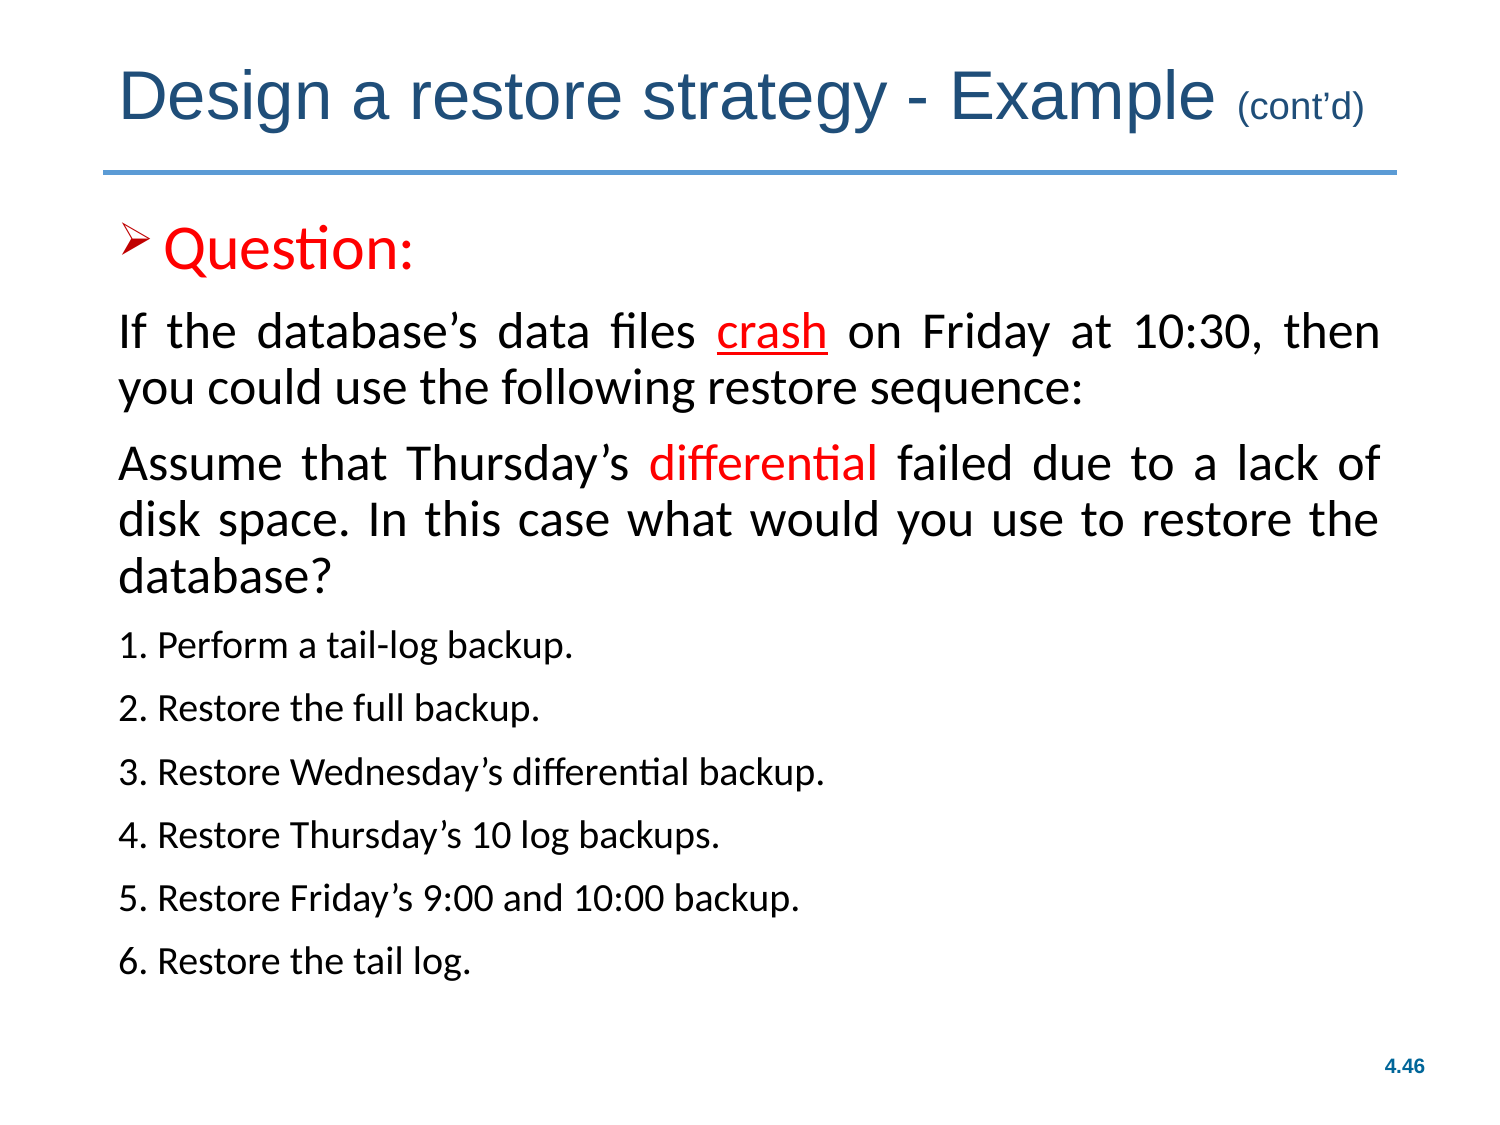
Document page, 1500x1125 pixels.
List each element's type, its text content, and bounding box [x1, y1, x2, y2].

title Design a restore strategy - Example (cont’d) [103, 35, 1397, 159]
list Question: If the database’s data files crash on Friday at 10:30, then you could use the following restore sequence: Assume that Thursday’s differential failed due to a lack of disk space. In this case what would you use to restore the database? 1. Perform a tail-log backup. 2. Restore the full backup. 3. Restore Wednesday’s differential backup. 4. Restore Thursday’s 10 log backups. 5. Restore Friday’s 9:00 and 10:00 backup. 6. Restore the tail log. [103, 206, 1397, 993]
